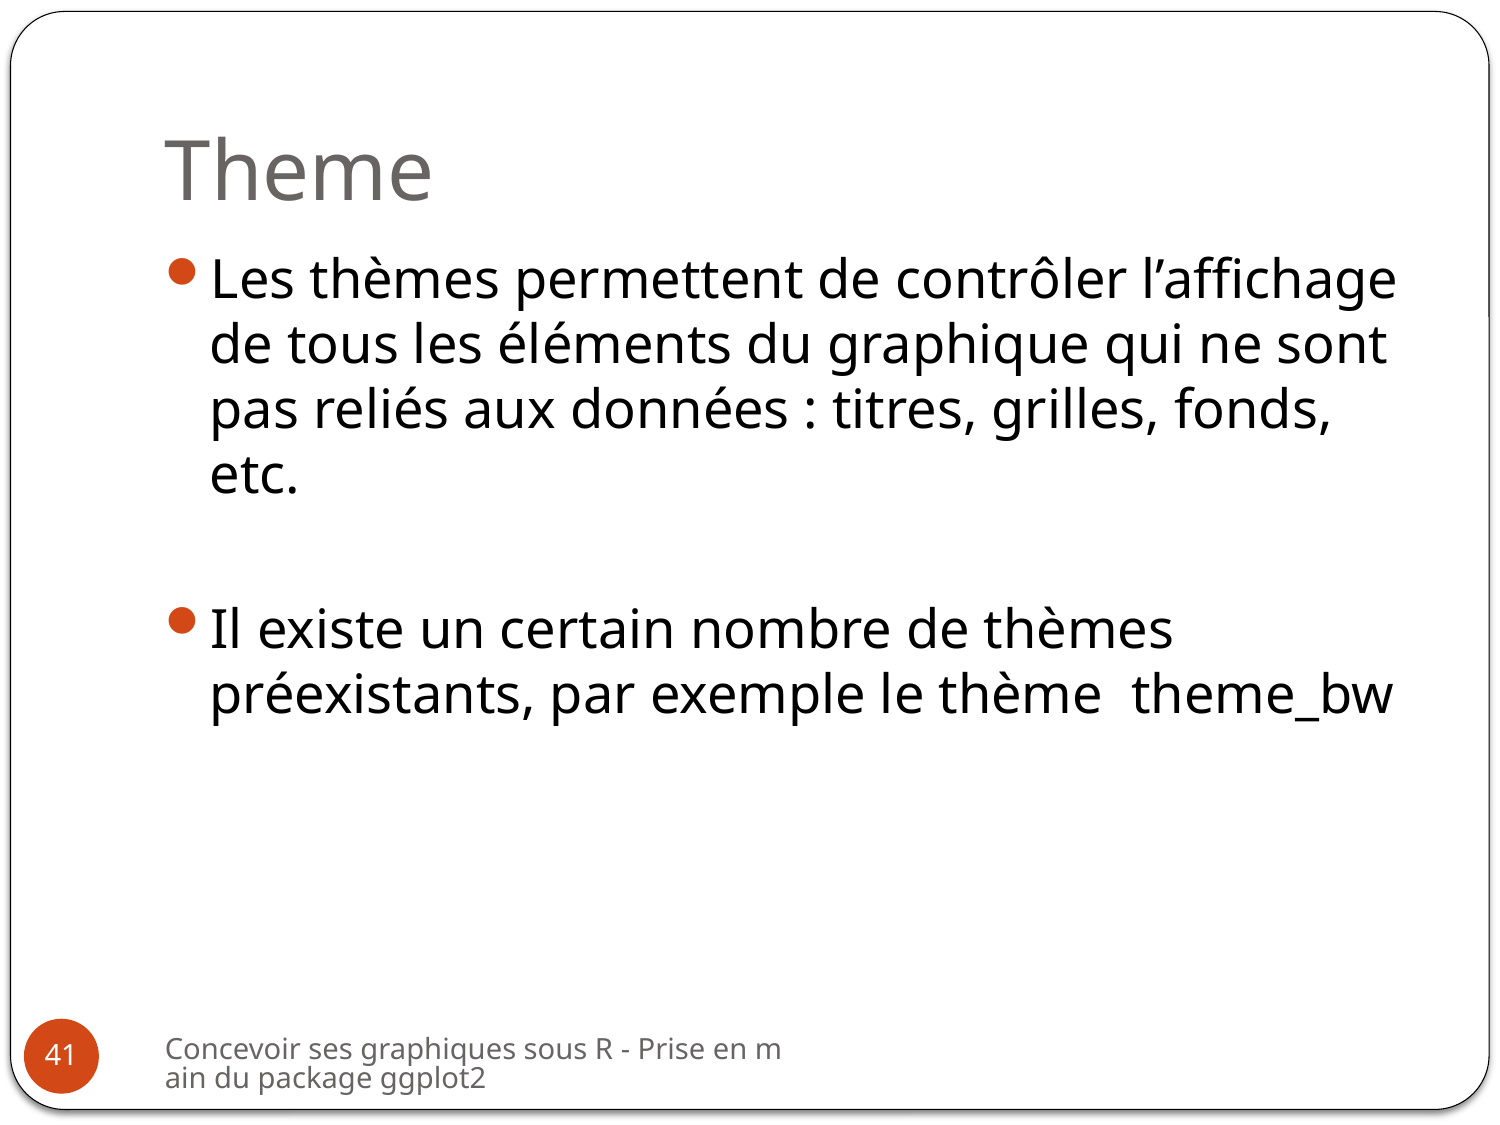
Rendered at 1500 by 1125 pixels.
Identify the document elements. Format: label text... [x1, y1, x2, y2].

slide_number 41 [23, 1018, 99, 1094]
footer Concevoir ses graphiques sous R - Prise en main du package ggplot2 [150, 1012, 800, 1088]
title Theme [150, 45, 1425, 233]
list Les thèmes permettent de contrôler l’affichage de tous les éléments du graphique qui ne sont pas reliés aux données : titres, grilles, fonds, etc. Il existe un certain nombre de thèmes préexistants, par exemple le thème theme_bw [150, 237, 1425, 988]
